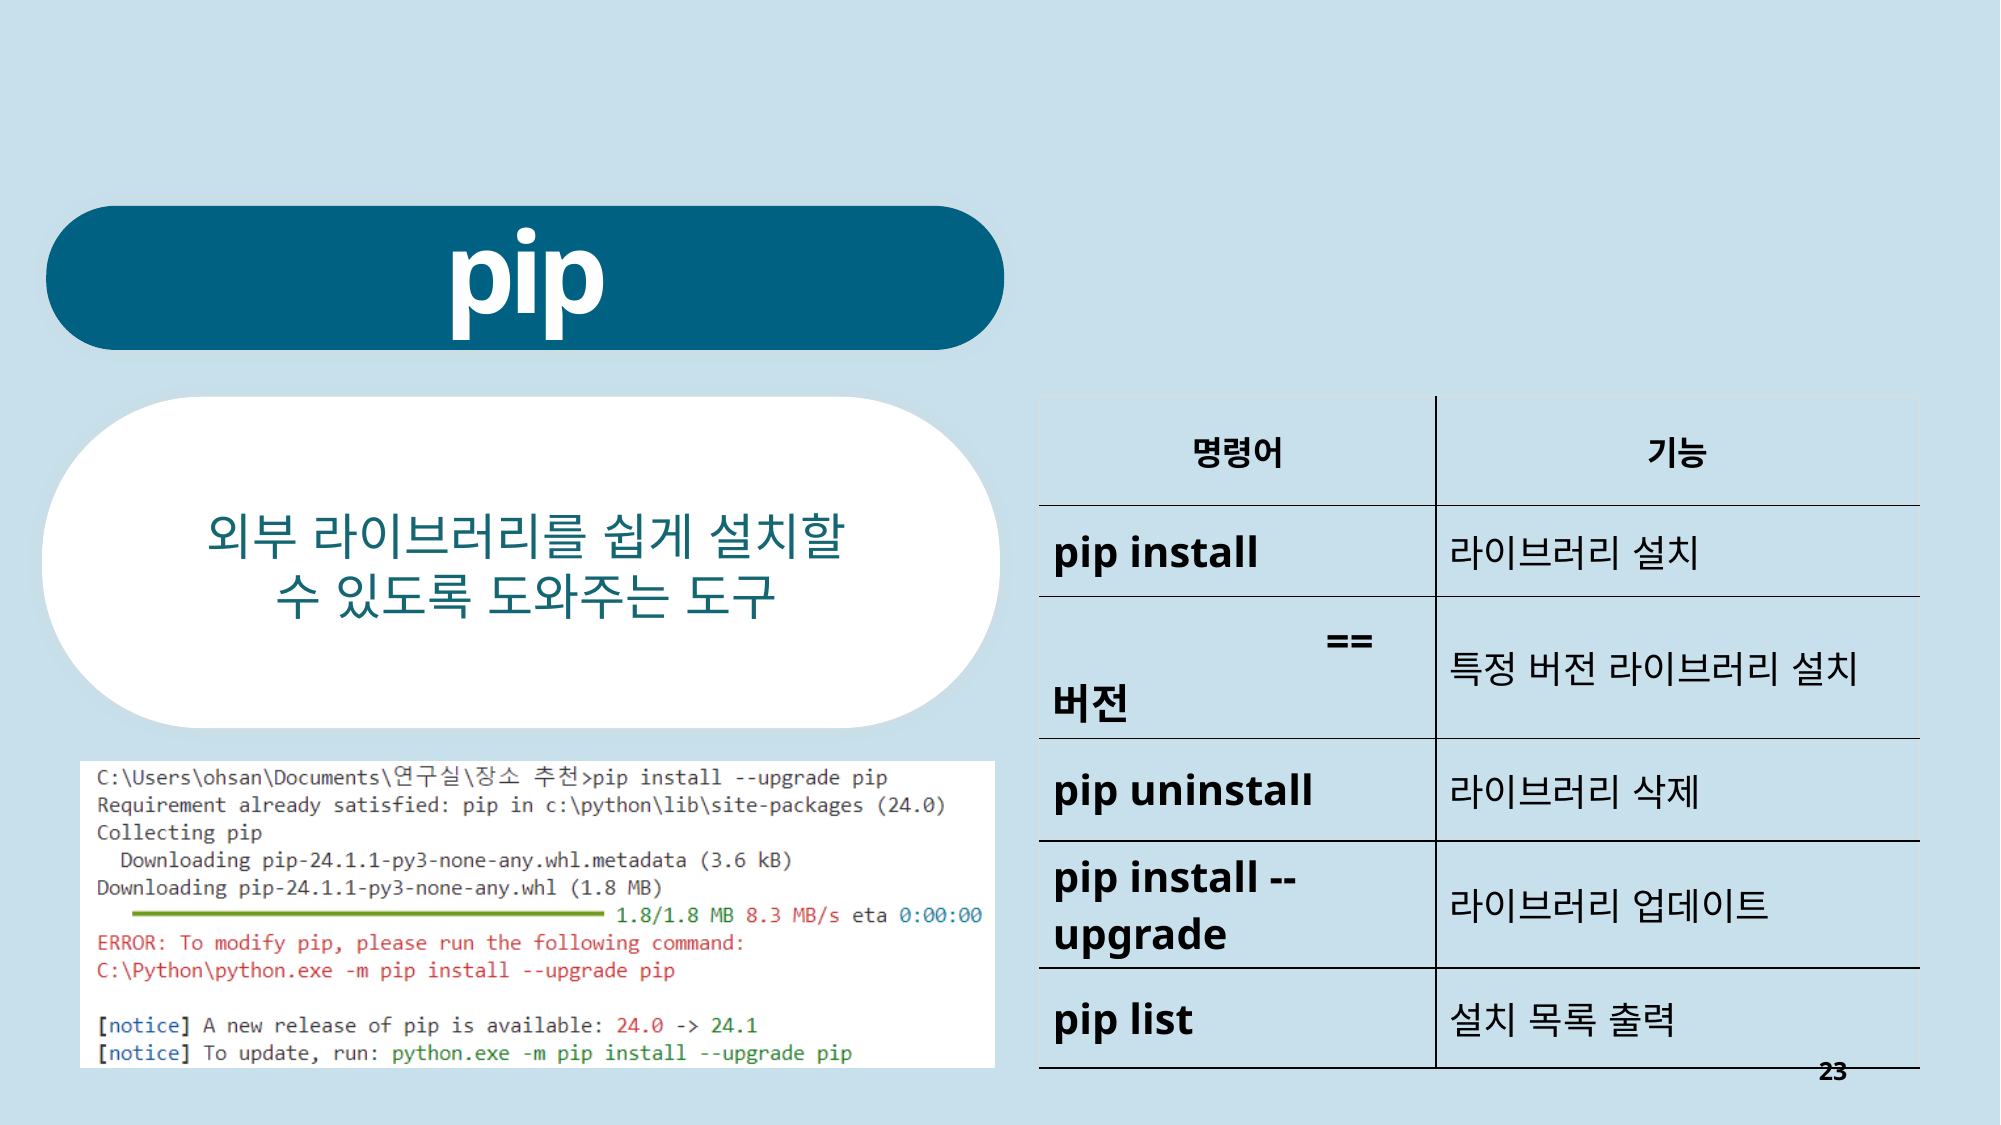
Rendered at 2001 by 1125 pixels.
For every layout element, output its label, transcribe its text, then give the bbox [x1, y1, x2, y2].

table_cell 라이브러리 삭제 [1437, 739, 1919, 840]
text_box [41, 395, 1001, 730]
table_cell pip install [1040, 506, 1435, 596]
text_box pip [126, 193, 926, 344]
table_cell 라이브러리 설치 [1437, 506, 1919, 596]
picture [80, 761, 995, 1068]
text_box [45, 204, 1006, 351]
slide_number 23 [1412, 1069, 1863, 1103]
table_cell 설치 목록 출력 [1437, 969, 1919, 1067]
table_cell ==버전 [1040, 597, 1435, 738]
table_cell 특정 버전 라이브러리 설치 [1437, 597, 1919, 738]
table_cell pip install --upgrade [1040, 842, 1435, 967]
table_header 명령어 [1040, 397, 1435, 505]
text_box 외부 라이브러리를 쉽게 설치할 수 있도록 도와주는 도구 [184, 498, 868, 634]
table_cell pip uninstall [1040, 739, 1435, 840]
table_cell pip list [1040, 969, 1435, 1067]
table_cell 라이브러리 업데이트 [1437, 842, 1919, 967]
table_header 기능 [1437, 397, 1919, 505]
